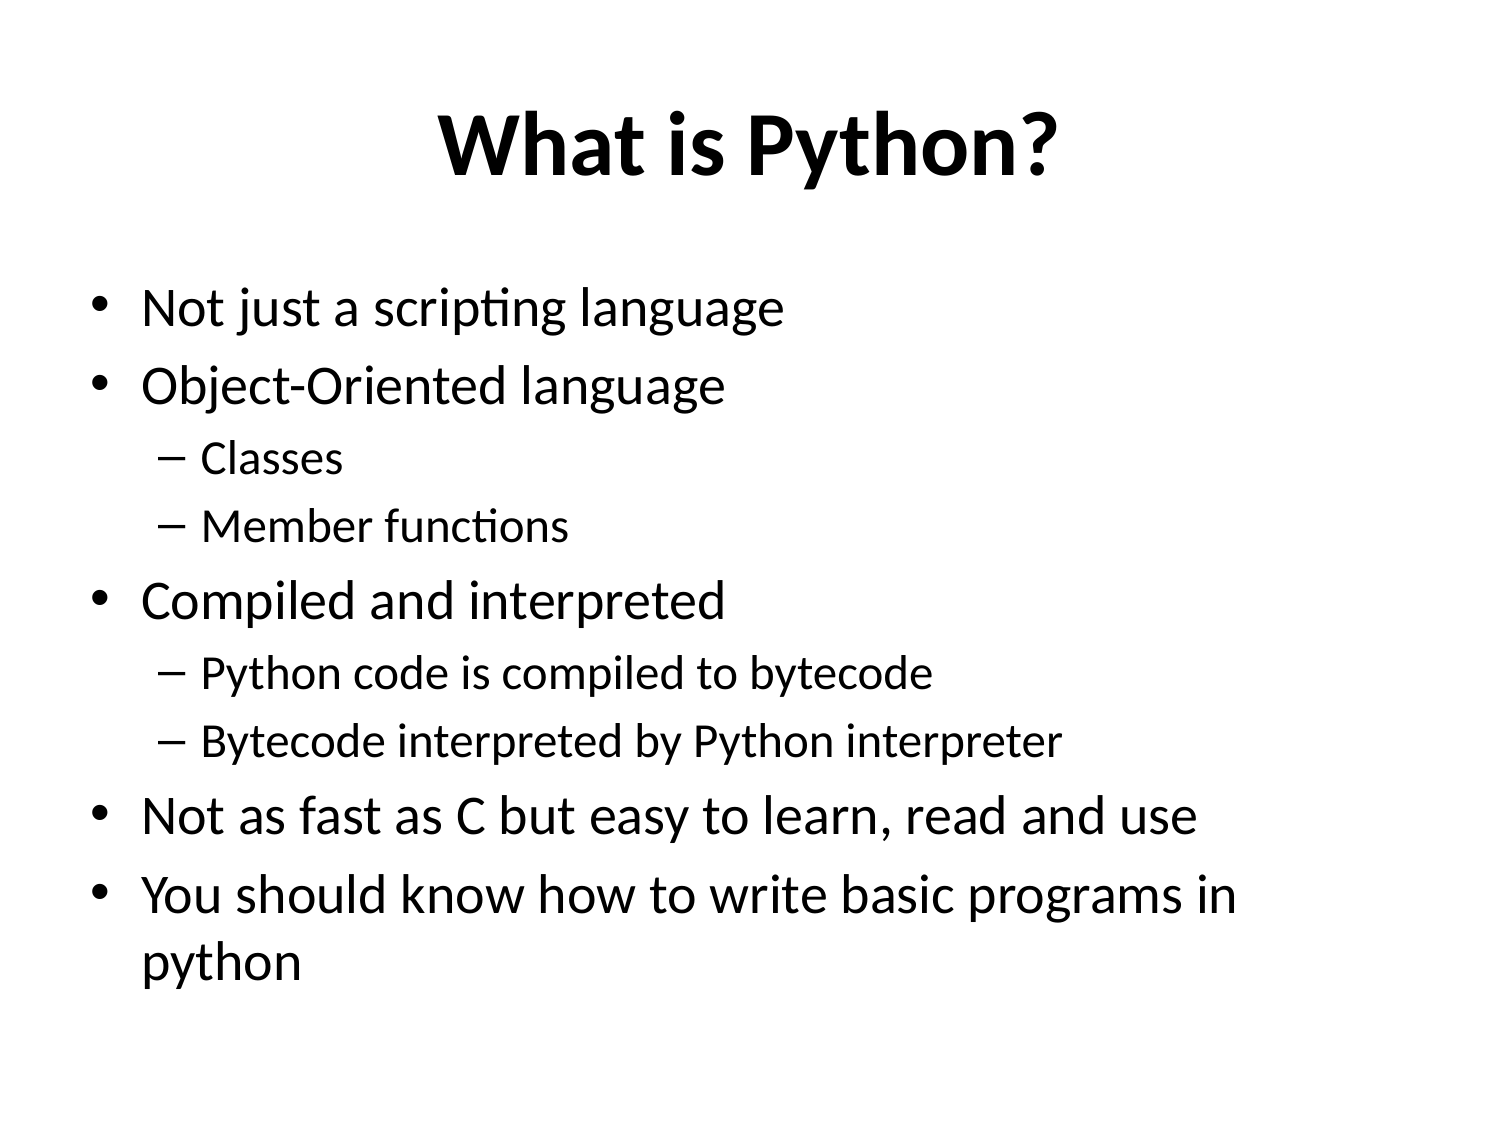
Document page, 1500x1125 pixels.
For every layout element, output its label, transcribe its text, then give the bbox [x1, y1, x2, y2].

title What is Python? [75, 45, 1425, 233]
list Not just a scripting language Object-Oriented language Classes Member functions Compiled and interpreted Python code is compiled to bytecode Bytecode interpreted by Python interpreter Not as fast as C but easy to learn, read and use You should know how to write basic programs in python [75, 262, 1425, 1005]
